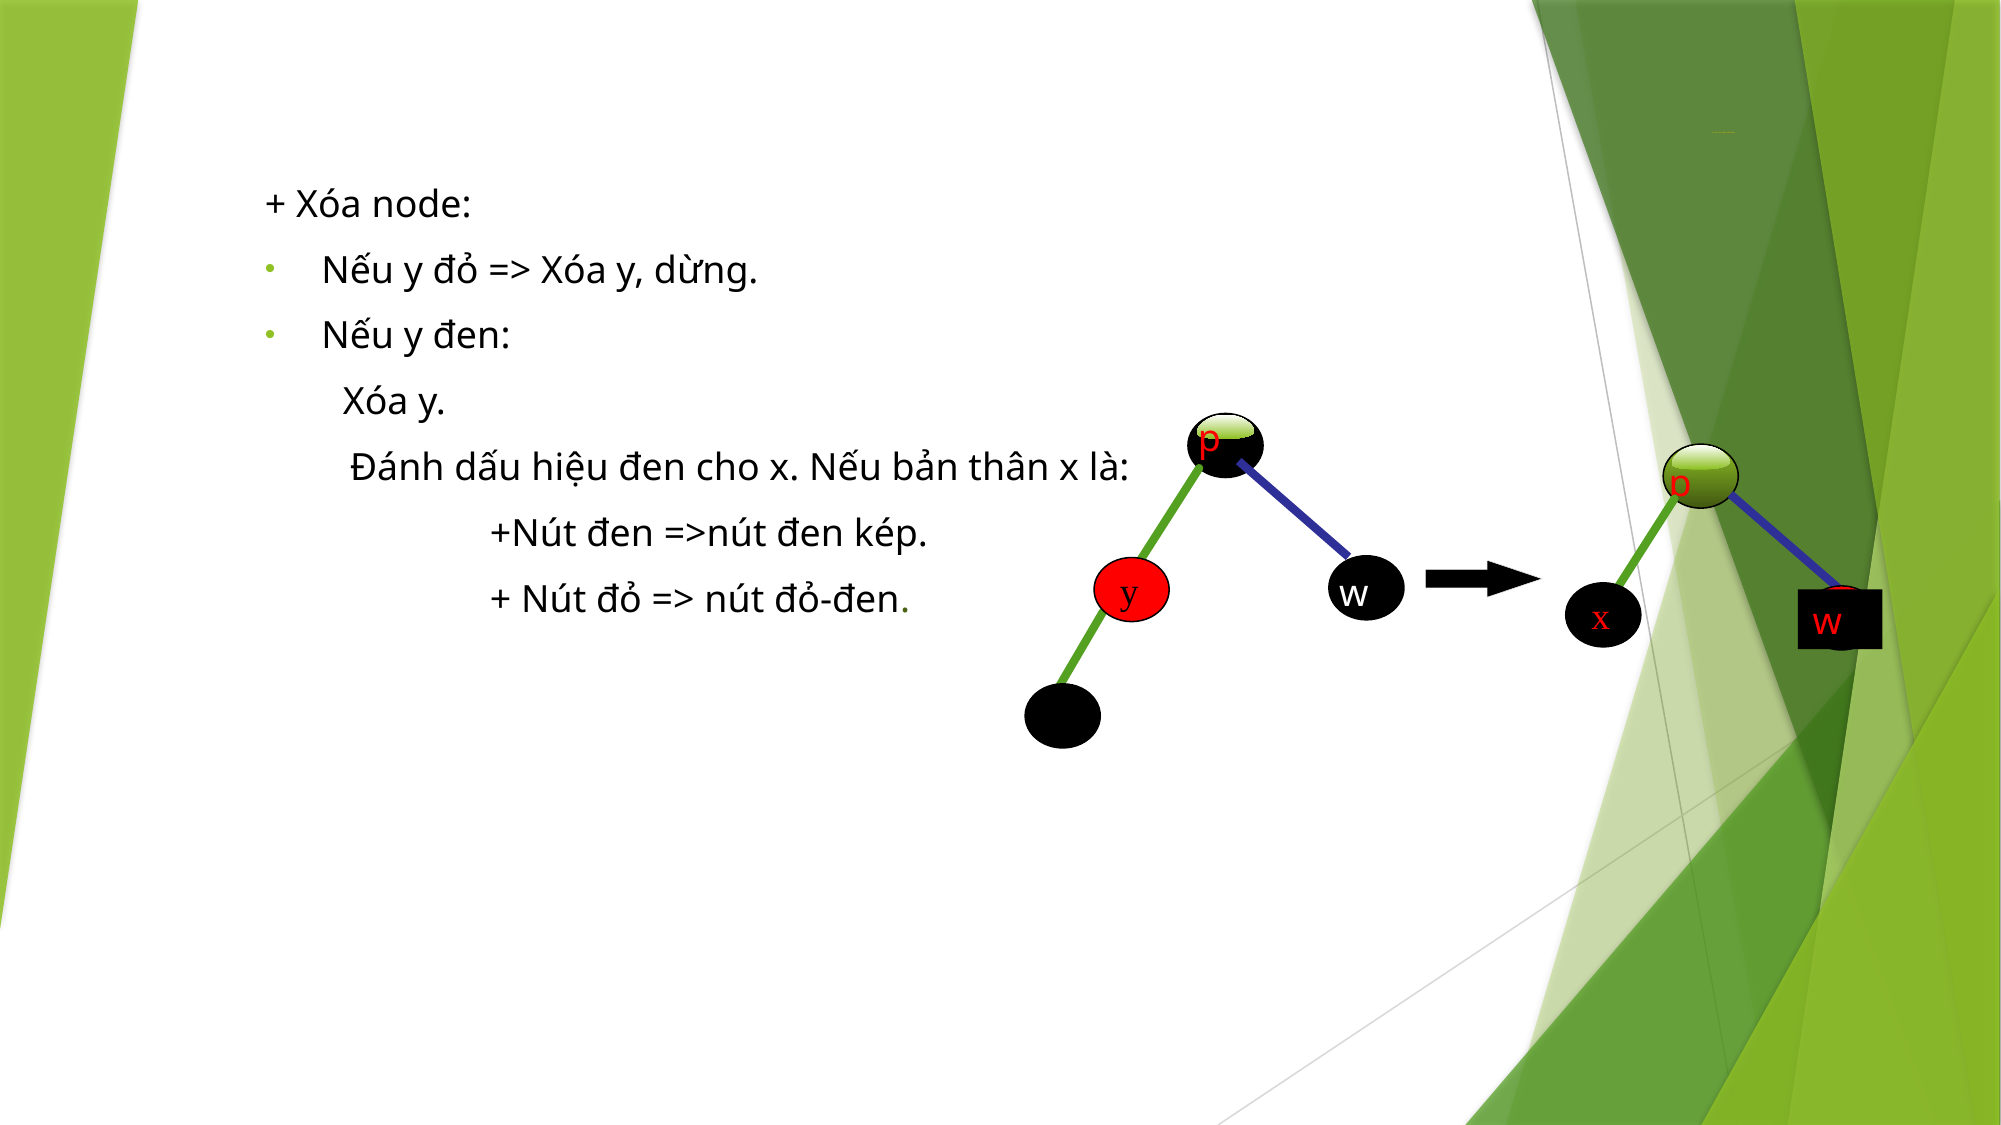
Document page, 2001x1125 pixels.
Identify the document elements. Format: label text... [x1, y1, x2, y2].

text_box [1425, 560, 1543, 598]
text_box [1020, 406, 1410, 749]
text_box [1565, 443, 1883, 651]
subtitle + Xóa node: Nếu y đỏ => Xóa y, dừng. Nếu y đen: Xóa y. Đánh dấu hiệu đen cho x. Nếu bản thân x là: +Nút đen =>nút đen kép. + Nút đỏ => nút đỏ-đen. [249, 172, 1750, 941]
title II. CÂY NHỊ PHÂN TÌM KIẾM [249, 66, 1750, 142]
